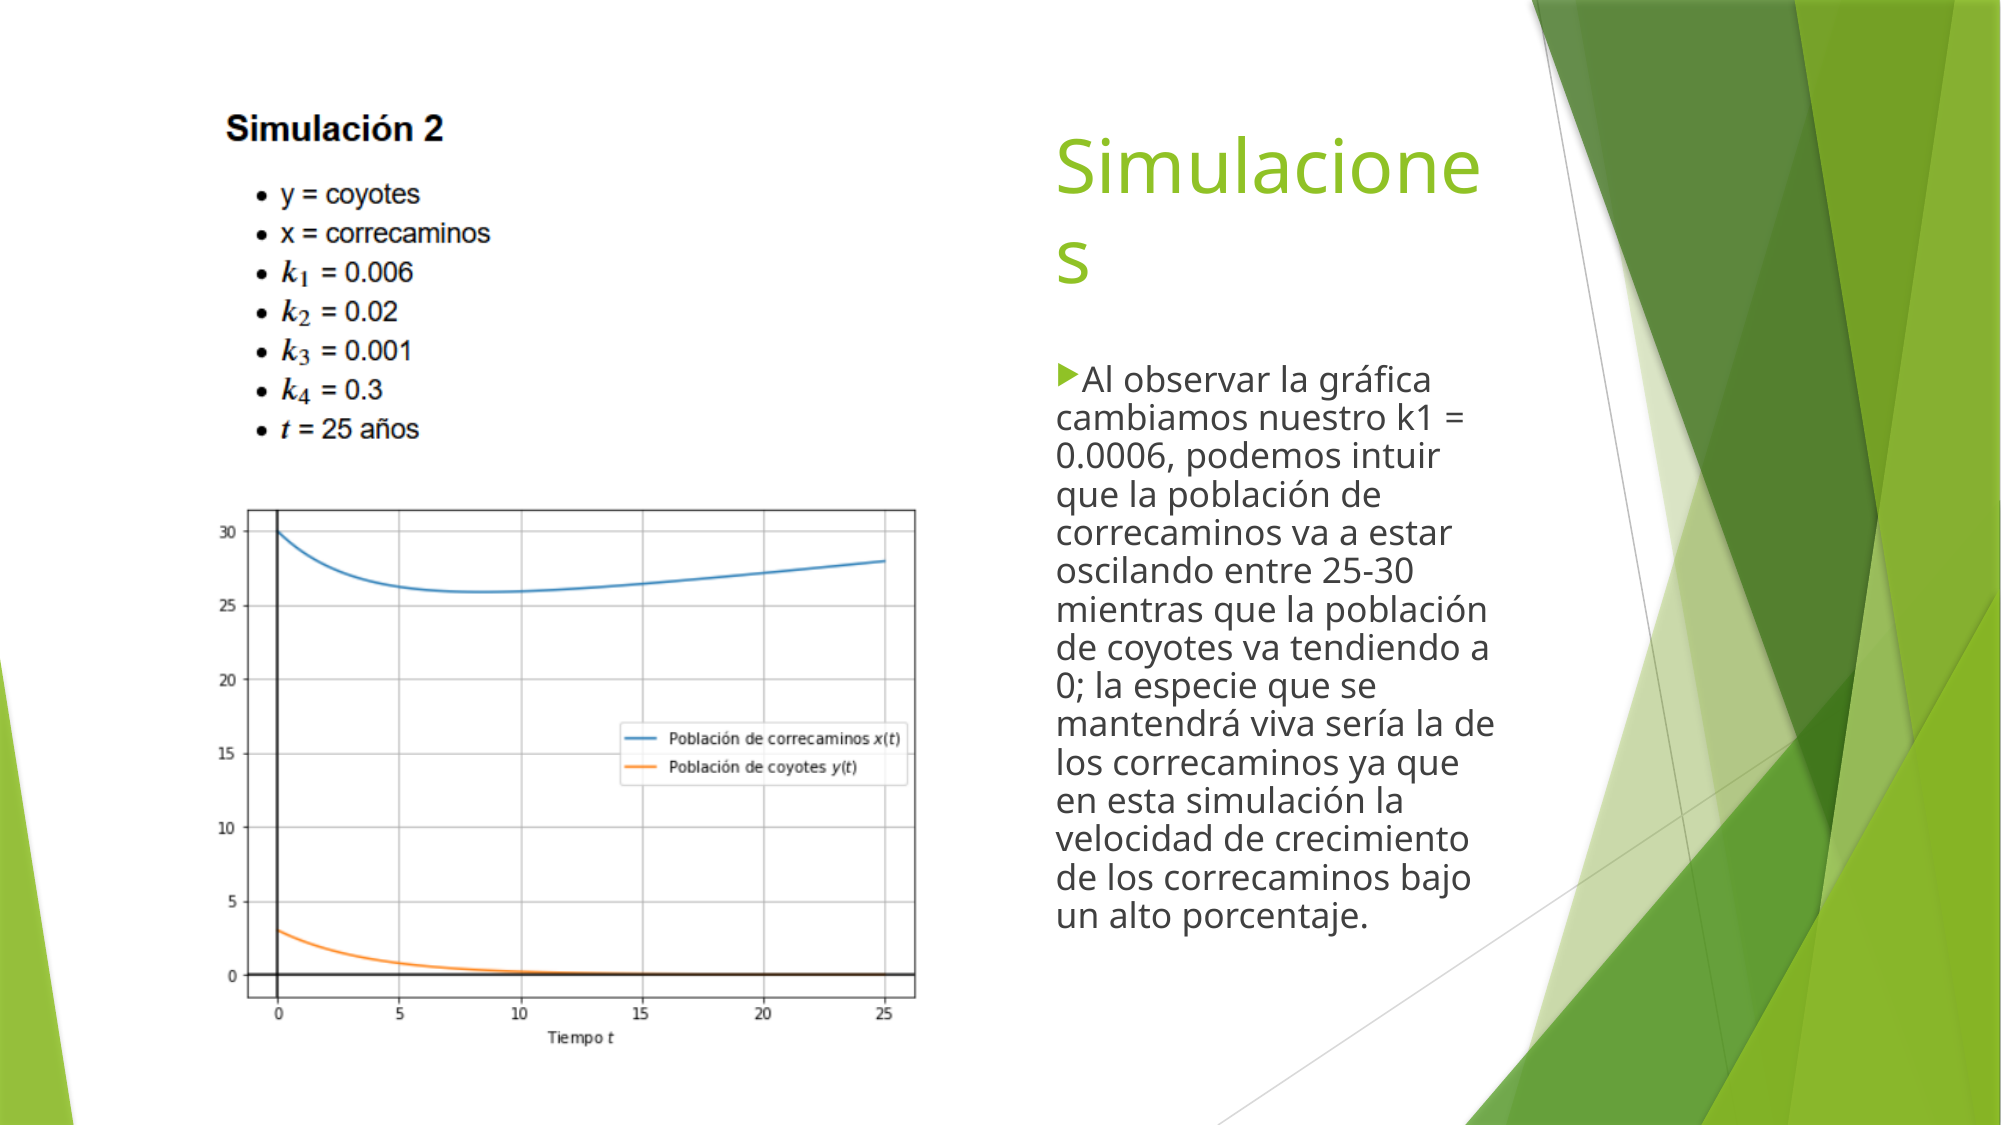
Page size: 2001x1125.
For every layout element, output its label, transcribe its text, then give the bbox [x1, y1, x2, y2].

title Simulaciones [1040, 99, 1522, 317]
text_box Al observar la gráfica cambiamos nuestro k1 = 0.0006, podemos intuir que la población de correcaminos va a estar oscilando entre 25-30 mientras que la población de coyotes va tendiendo a 0; la especie que se mantendrá viva sería la de los correcaminos ya que en esta simulación la velocidad de crecimiento de los correcaminos bajo un alto porcentaje. [1040, 354, 1522, 991]
picture [207, 498, 938, 1062]
picture [207, 99, 521, 465]
